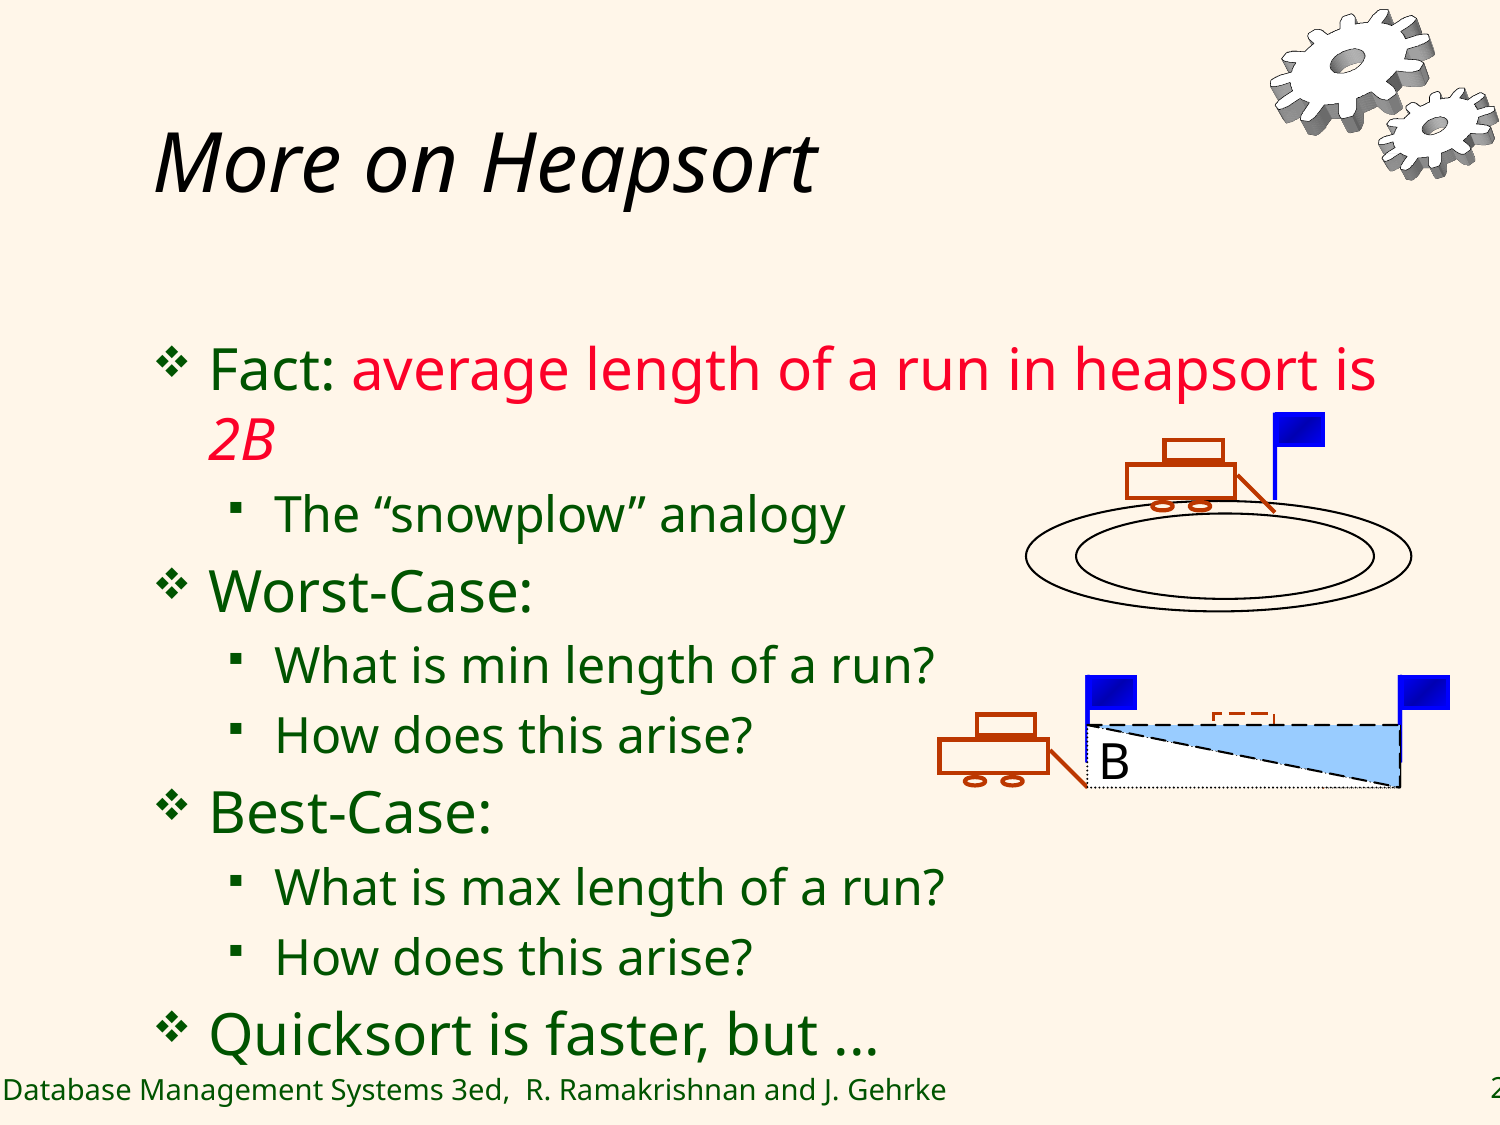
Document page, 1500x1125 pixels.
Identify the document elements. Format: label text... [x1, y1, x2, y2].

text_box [1126, 439, 1276, 513]
title More on Heapsort [137, 68, 1413, 251]
list Fact: average length of a run in heapsort is 2B The “snowplow” analogy Worst-Case: What is min length of a run? How does this arise? Best-Case: What is max length of a run? How does this arise? Quicksort is faster, but ... [137, 324, 1413, 994]
text_box [512, 1024, 988, 1100]
text_box [112, 1024, 425, 1100]
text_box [939, 674, 1449, 798]
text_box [1025, 412, 1412, 612]
